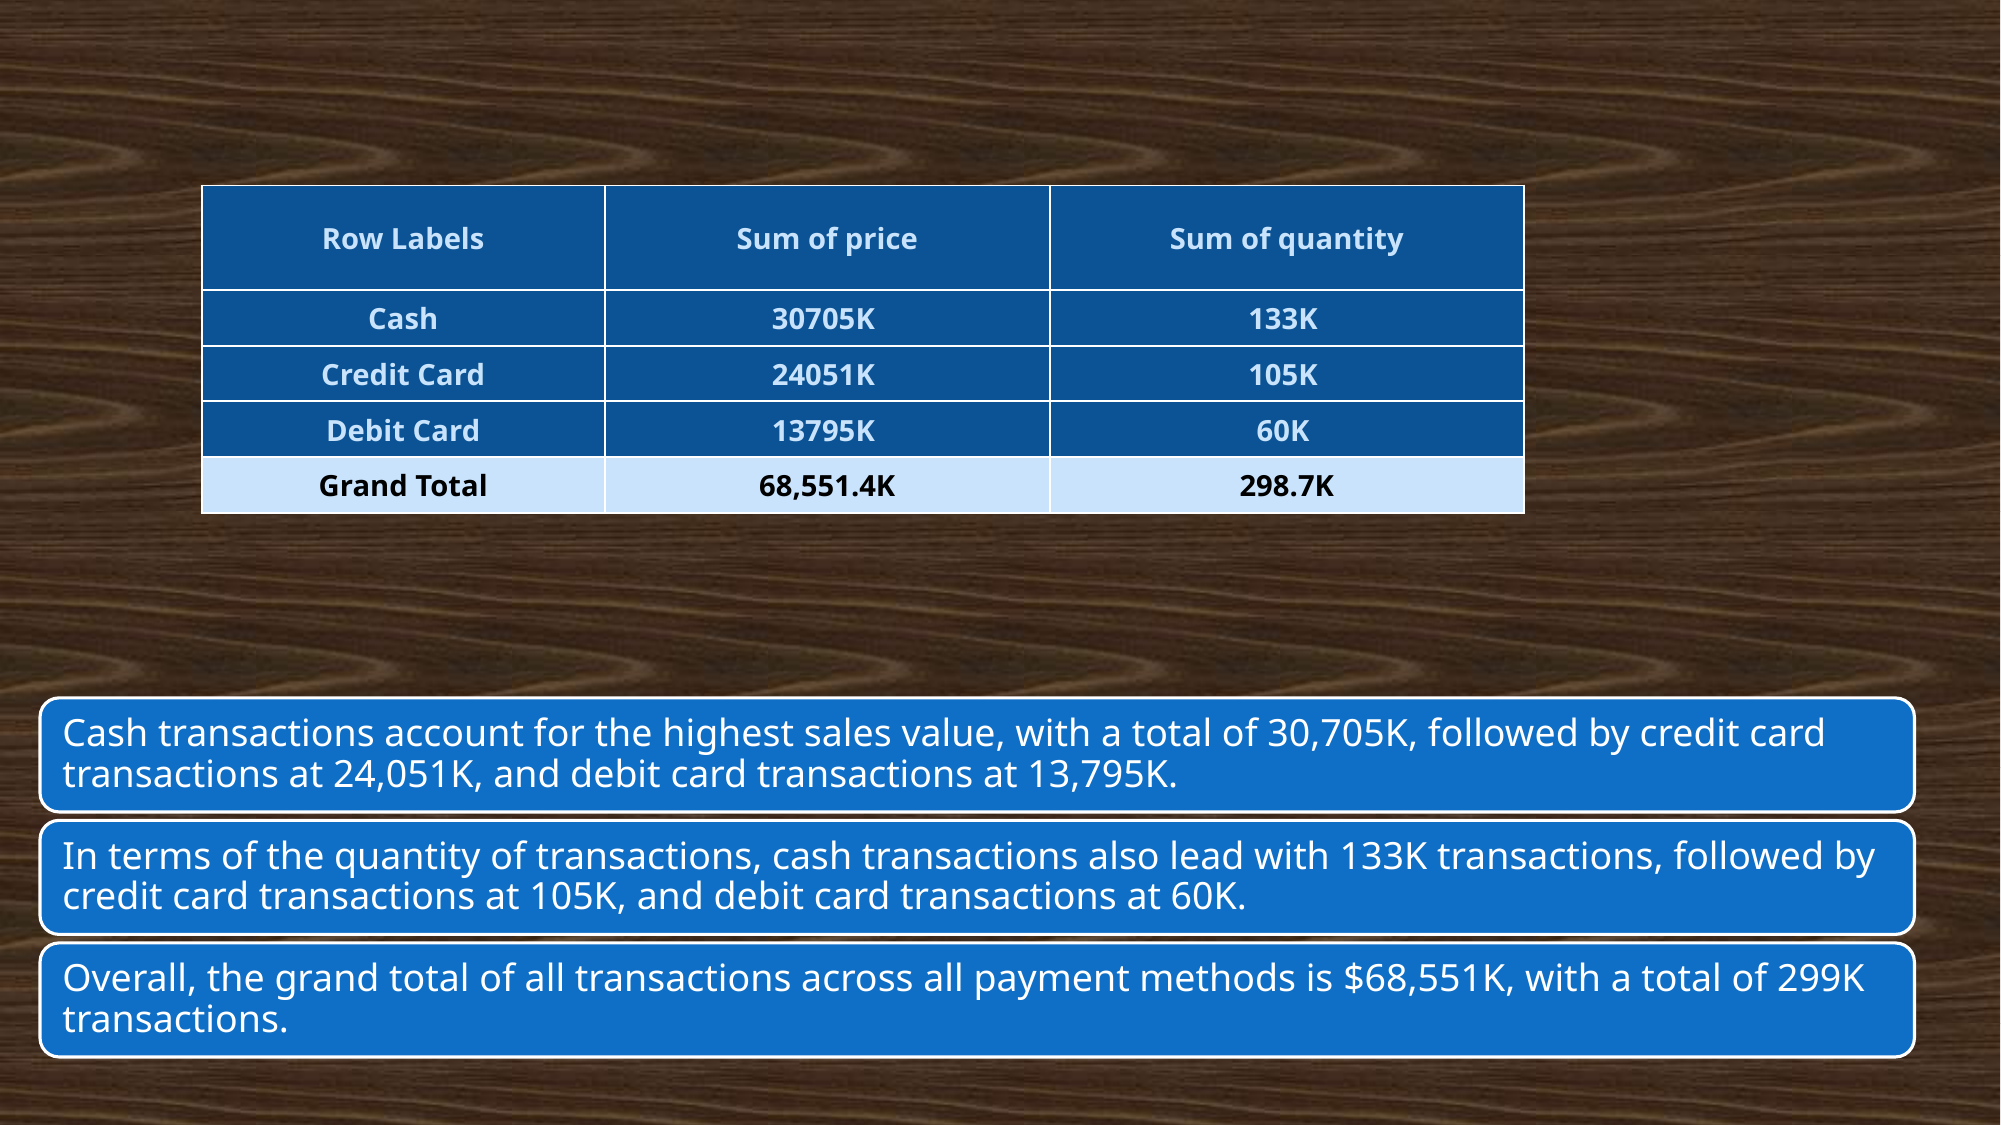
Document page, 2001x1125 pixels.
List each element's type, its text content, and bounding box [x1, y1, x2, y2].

table_cell Cash [203, 291, 604, 345]
table_cell 30705K [606, 291, 1049, 345]
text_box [39, 687, 1915, 1068]
table_cell 105K [1051, 347, 1523, 400]
table_cell 298.7K [1051, 458, 1523, 512]
picture [0, 0, 2001, 1125]
table_cell Grand Total [203, 458, 604, 512]
table_header Sum of price [606, 186, 1049, 289]
table_header Row Labels [203, 186, 604, 289]
table_cell 24051K [606, 347, 1049, 400]
table_cell 13795K [606, 402, 1049, 456]
table_cell 68,551.4K [606, 458, 1049, 512]
table_cell Credit Card [203, 347, 604, 400]
table_cell 60K [1051, 402, 1523, 456]
table_cell 133K [1051, 291, 1523, 345]
table_cell Debit Card [203, 402, 604, 456]
table_header Sum of quantity [1051, 186, 1523, 289]
